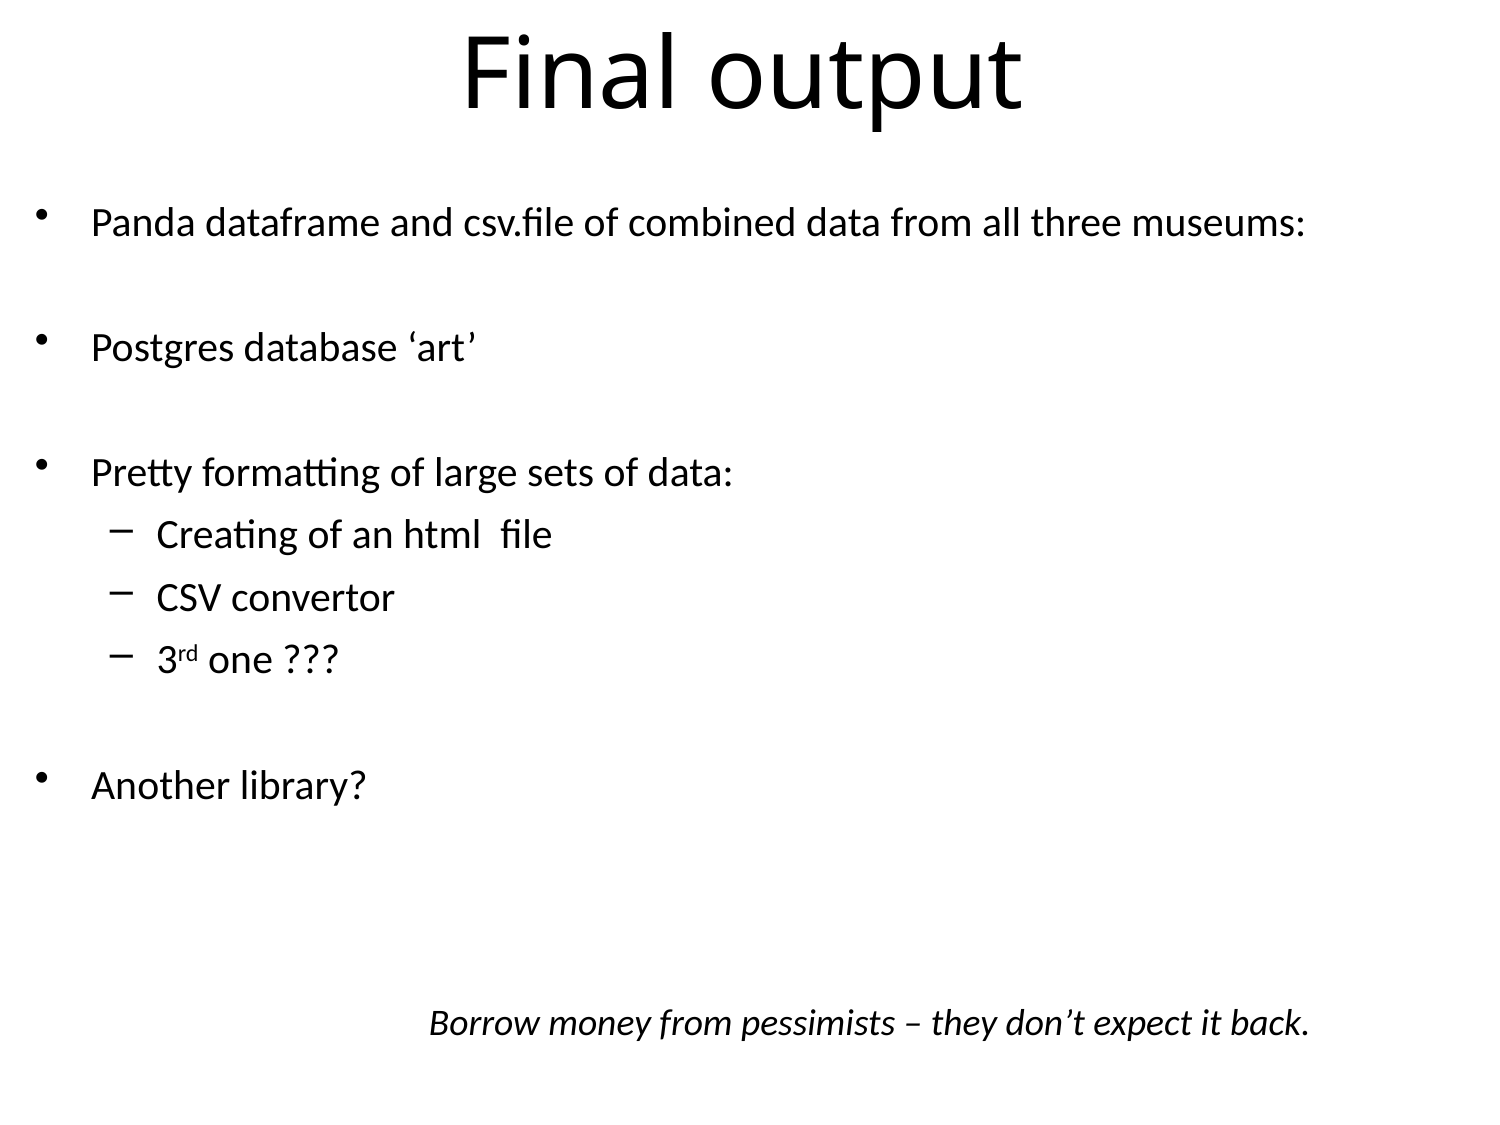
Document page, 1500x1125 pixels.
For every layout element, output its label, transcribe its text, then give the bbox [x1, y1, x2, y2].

text_box Final output [444, 1, 1039, 137]
text_box Borrow money from pessimists – they don’t expect it back. [414, 990, 1327, 1051]
text_box Panda dataframe and csv.file of combined data from all three museums: Postgres database ‘art’ Pretty formatting of large sets of data: Creating of an html file CSV convertor 3rd one ??? Another library? [20, 187, 1393, 1034]
